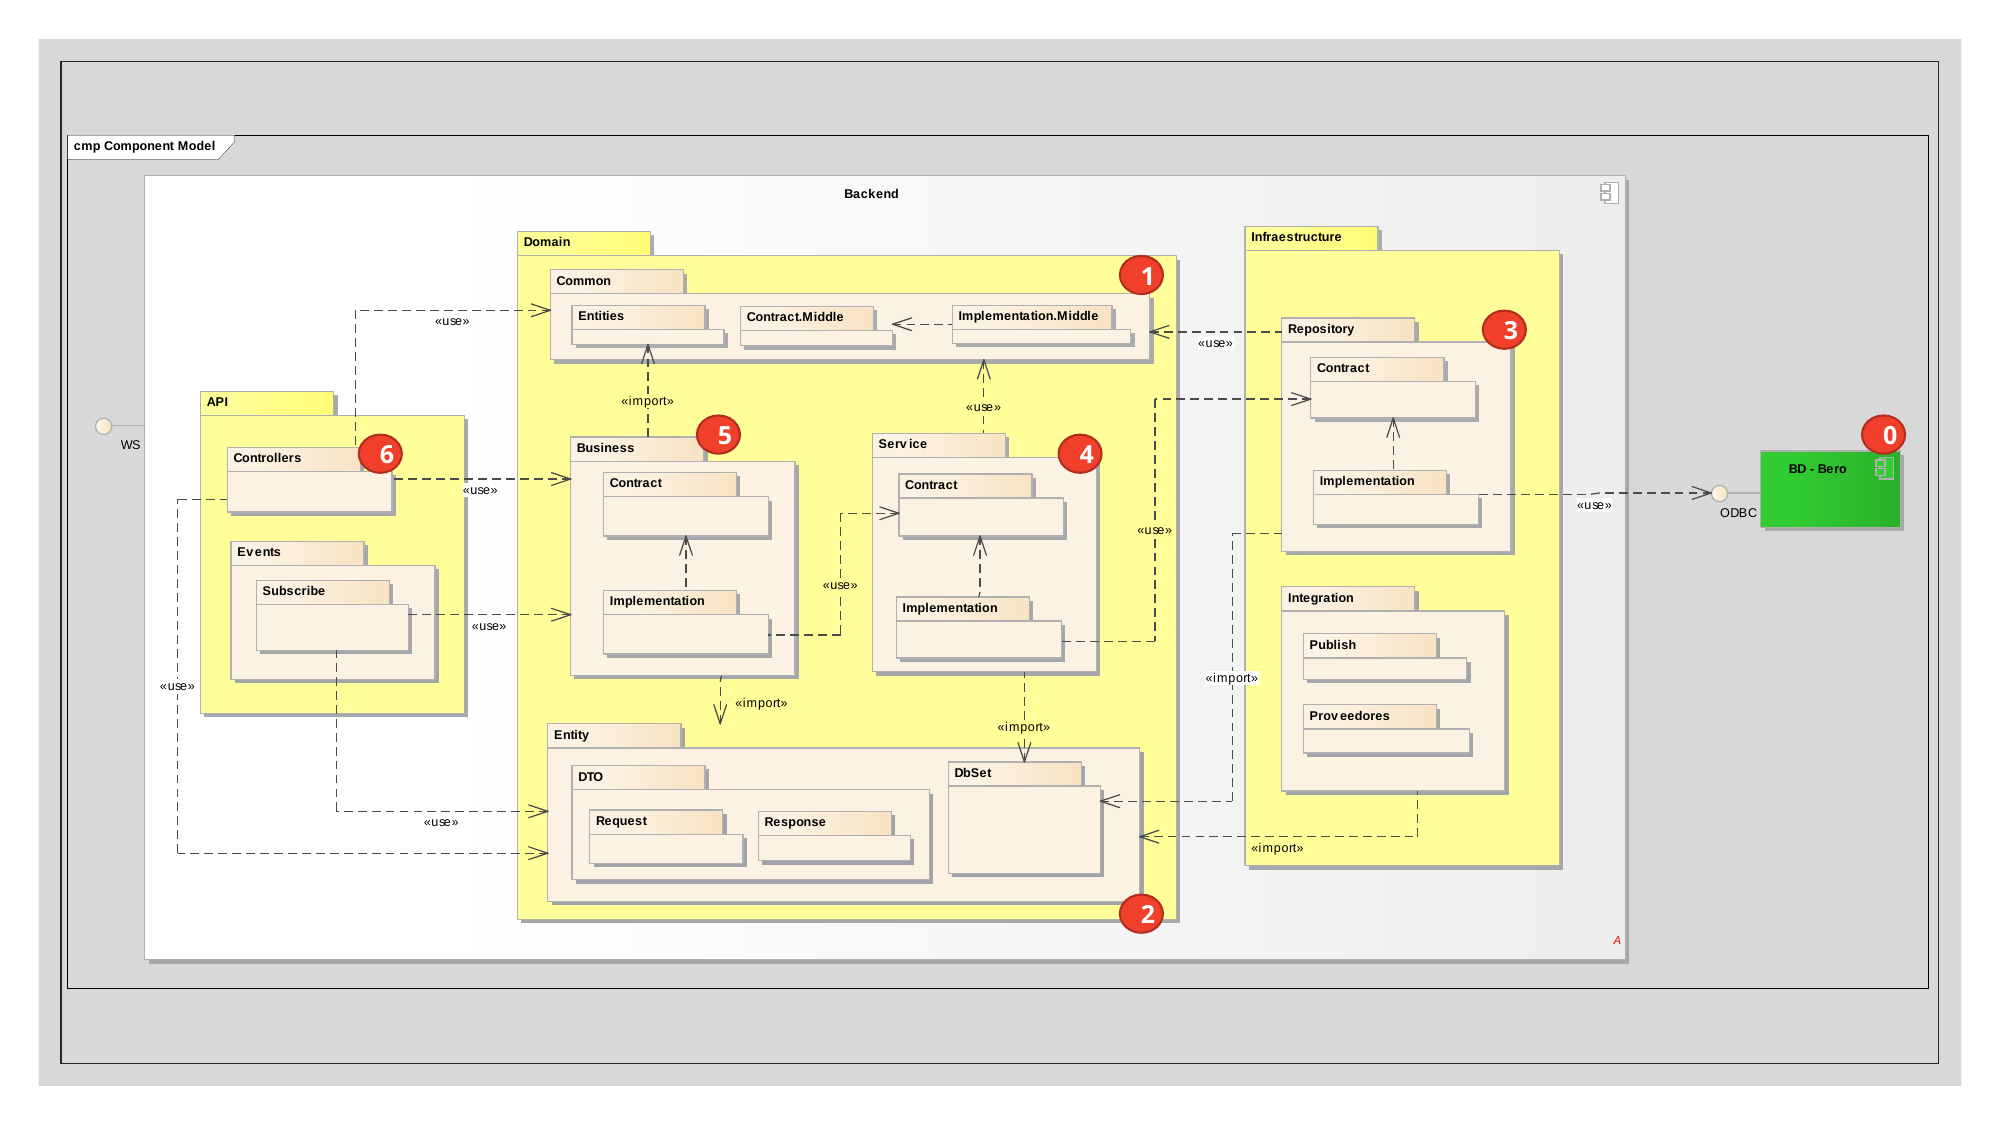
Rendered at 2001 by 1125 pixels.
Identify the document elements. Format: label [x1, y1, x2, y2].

picture [63, 131, 1932, 992]
